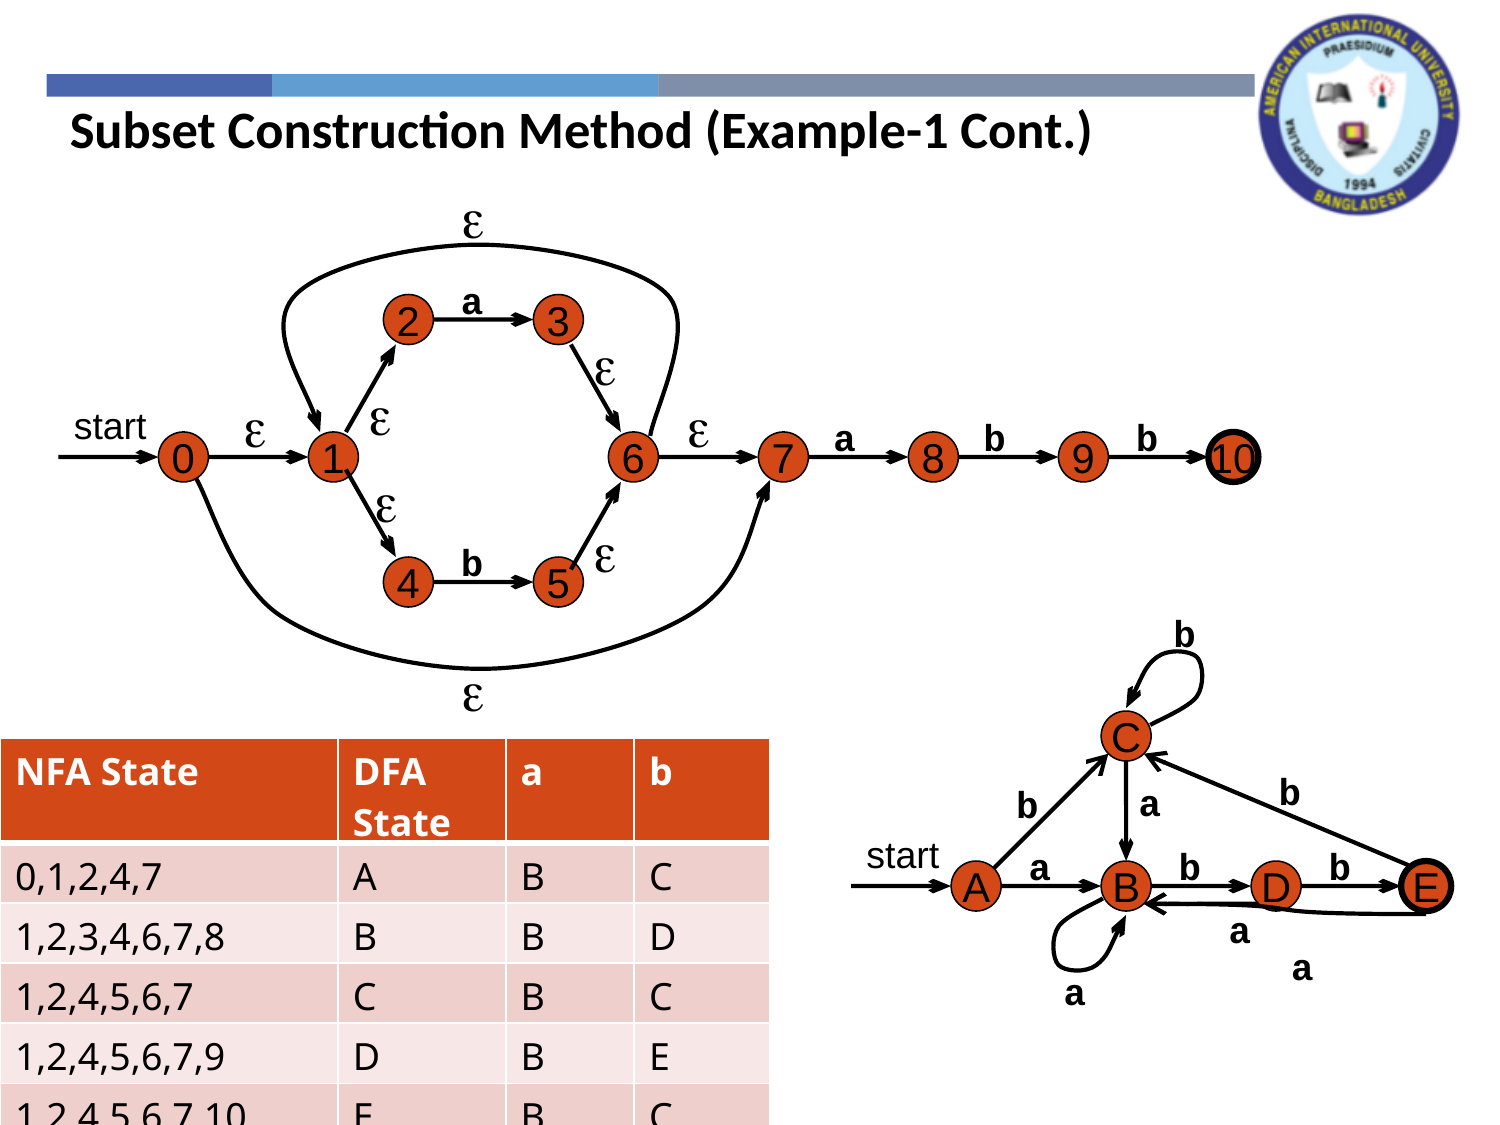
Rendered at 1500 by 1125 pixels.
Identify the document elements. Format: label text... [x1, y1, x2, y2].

table_cell 1,2,3,4,6,7,8 [1, 904, 337, 962]
text_box start [851, 823, 955, 884]
text_box  [577, 319, 633, 405]
text_box [283, 245, 678, 436]
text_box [1279, 767, 1291, 1051]
table_cell B [507, 1084, 633, 1125]
text_box  [352, 369, 408, 455]
text_box a [1296, 935, 1329, 996]
text_box b [1158, 602, 1213, 663]
text_box [851, 878, 952, 894]
text_box 1 [308, 433, 359, 478]
table_header b [635, 739, 769, 840]
text_box 4 [383, 557, 434, 608]
text_box 0 [158, 431, 209, 482]
text_box a [818, 458, 871, 467]
table_cell E [339, 1084, 505, 1125]
text_box C [1101, 711, 1152, 761]
text_box [808, 449, 909, 465]
text_box  [445, 180, 499, 258]
text_box D [1251, 875, 1271, 905]
table_cell C [339, 964, 505, 1022]
text_box b [1121, 458, 1174, 467]
table_cell B [507, 904, 633, 962]
text_box b [1121, 406, 1174, 456]
table_cell 1,2,4,5,6,7 [1, 964, 337, 1022]
text_box [195, 478, 771, 669]
text_box [58, 449, 159, 465]
text_box a [1213, 898, 1267, 959]
text_box Subset Construction Method (Example-1 Cont.) [54, 88, 1177, 180]
text_box b [1163, 875, 1193, 896]
text_box  [358, 457, 414, 542]
table_cell B [339, 904, 505, 962]
text_box 8 [908, 431, 959, 482]
text_box [283, 449, 308, 465]
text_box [993, 753, 1109, 869]
table_cell C [635, 964, 769, 1022]
text_box [433, 312, 534, 327]
text_box  [577, 506, 633, 592]
text_box b [968, 458, 1021, 467]
text_box  [445, 646, 499, 731]
table_cell D [339, 1024, 505, 1083]
text_box [603, 405, 621, 432]
text_box 2 [383, 294, 434, 345]
table_header a [507, 739, 633, 840]
text_box 6 [608, 431, 659, 482]
text_box B [1101, 861, 1152, 912]
text_box [433, 574, 534, 590]
text_box E [1401, 861, 1452, 912]
table_header DFA State [339, 739, 505, 840]
text_box [1217, 878, 1252, 894]
text_box [1053, 898, 1127, 962]
text_box [1367, 878, 1402, 894]
table_cell E [635, 1024, 769, 1083]
text_box b [1206, 875, 1217, 896]
table_cell D [635, 904, 769, 962]
text_box [378, 344, 396, 369]
table_cell 1,2,4,5,6,7,10 [1, 1084, 337, 1125]
text_box b [968, 406, 1021, 456]
text_box b [1313, 875, 1367, 896]
table_cell B [507, 964, 633, 1022]
table_header NFA State [1, 739, 337, 840]
table_cell 1,2,4,5,6,7,9 [1, 1024, 337, 1083]
text_box a [446, 269, 499, 319]
table_cell B [507, 846, 633, 902]
text_box [1108, 449, 1209, 465]
text_box [603, 481, 621, 506]
text_box [379, 542, 396, 557]
text_box a [1013, 879, 1067, 896]
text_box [1143, 753, 1409, 866]
text_box 5 [533, 557, 582, 608]
picture [1254, 9, 1465, 221]
text_box [1067, 879, 1102, 894]
text_box 7 [758, 431, 809, 482]
table_cell C [635, 846, 769, 902]
text_box 10 [1208, 431, 1259, 482]
table_cell B [507, 1024, 633, 1083]
text_box [1126, 656, 1203, 726]
text_box  [227, 382, 283, 467]
text_box  [671, 382, 727, 467]
table_cell 0,1,2,4,7 [1, 846, 337, 902]
text_box a [446, 320, 499, 330]
text_box 9 [1058, 431, 1109, 482]
text_box [958, 449, 1059, 465]
text_box 3 [533, 294, 584, 345]
text_box a [818, 406, 871, 456]
text_box D [1296, 875, 1302, 902]
text_box [727, 449, 759, 465]
text_box start [58, 394, 162, 455]
text_box a [1123, 771, 1133, 831]
text_box A [951, 861, 1002, 912]
table_cell C [635, 1084, 769, 1125]
table_cell A [339, 846, 505, 902]
text_box a [1048, 961, 1101, 1021]
text_box [1118, 831, 1133, 862]
